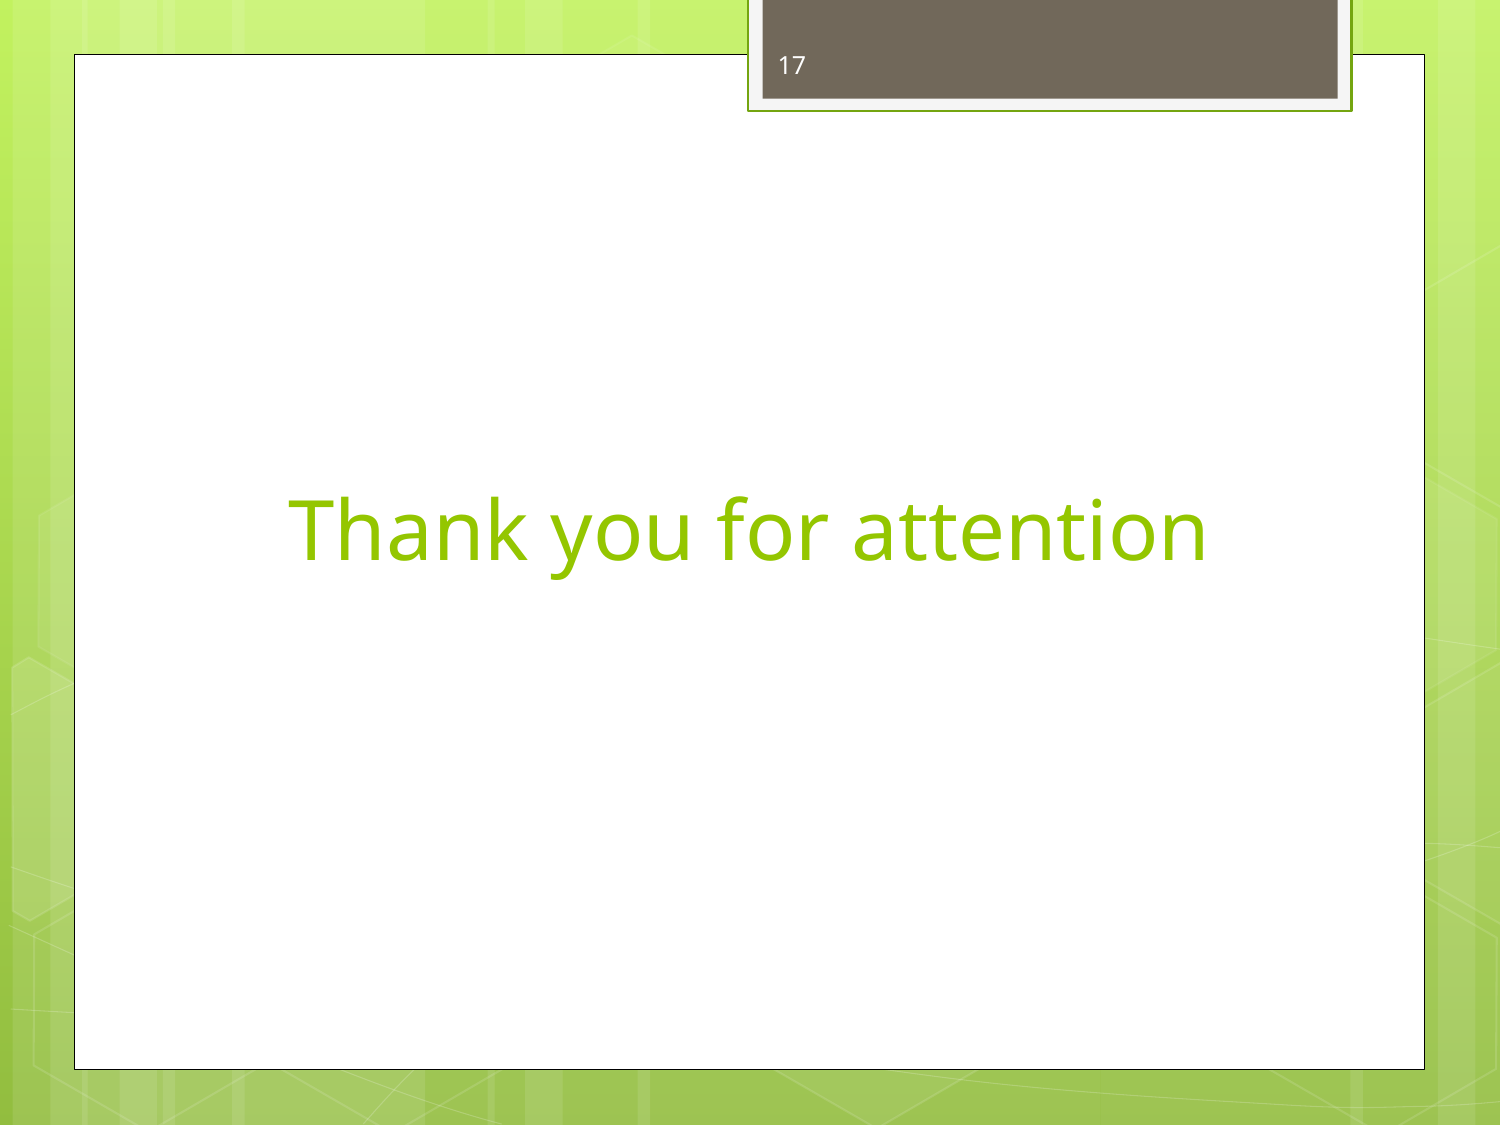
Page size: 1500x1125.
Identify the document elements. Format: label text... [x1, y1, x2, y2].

title Thank you for attention [76, 397, 1424, 585]
slide_number 17 [762, 36, 982, 97]
